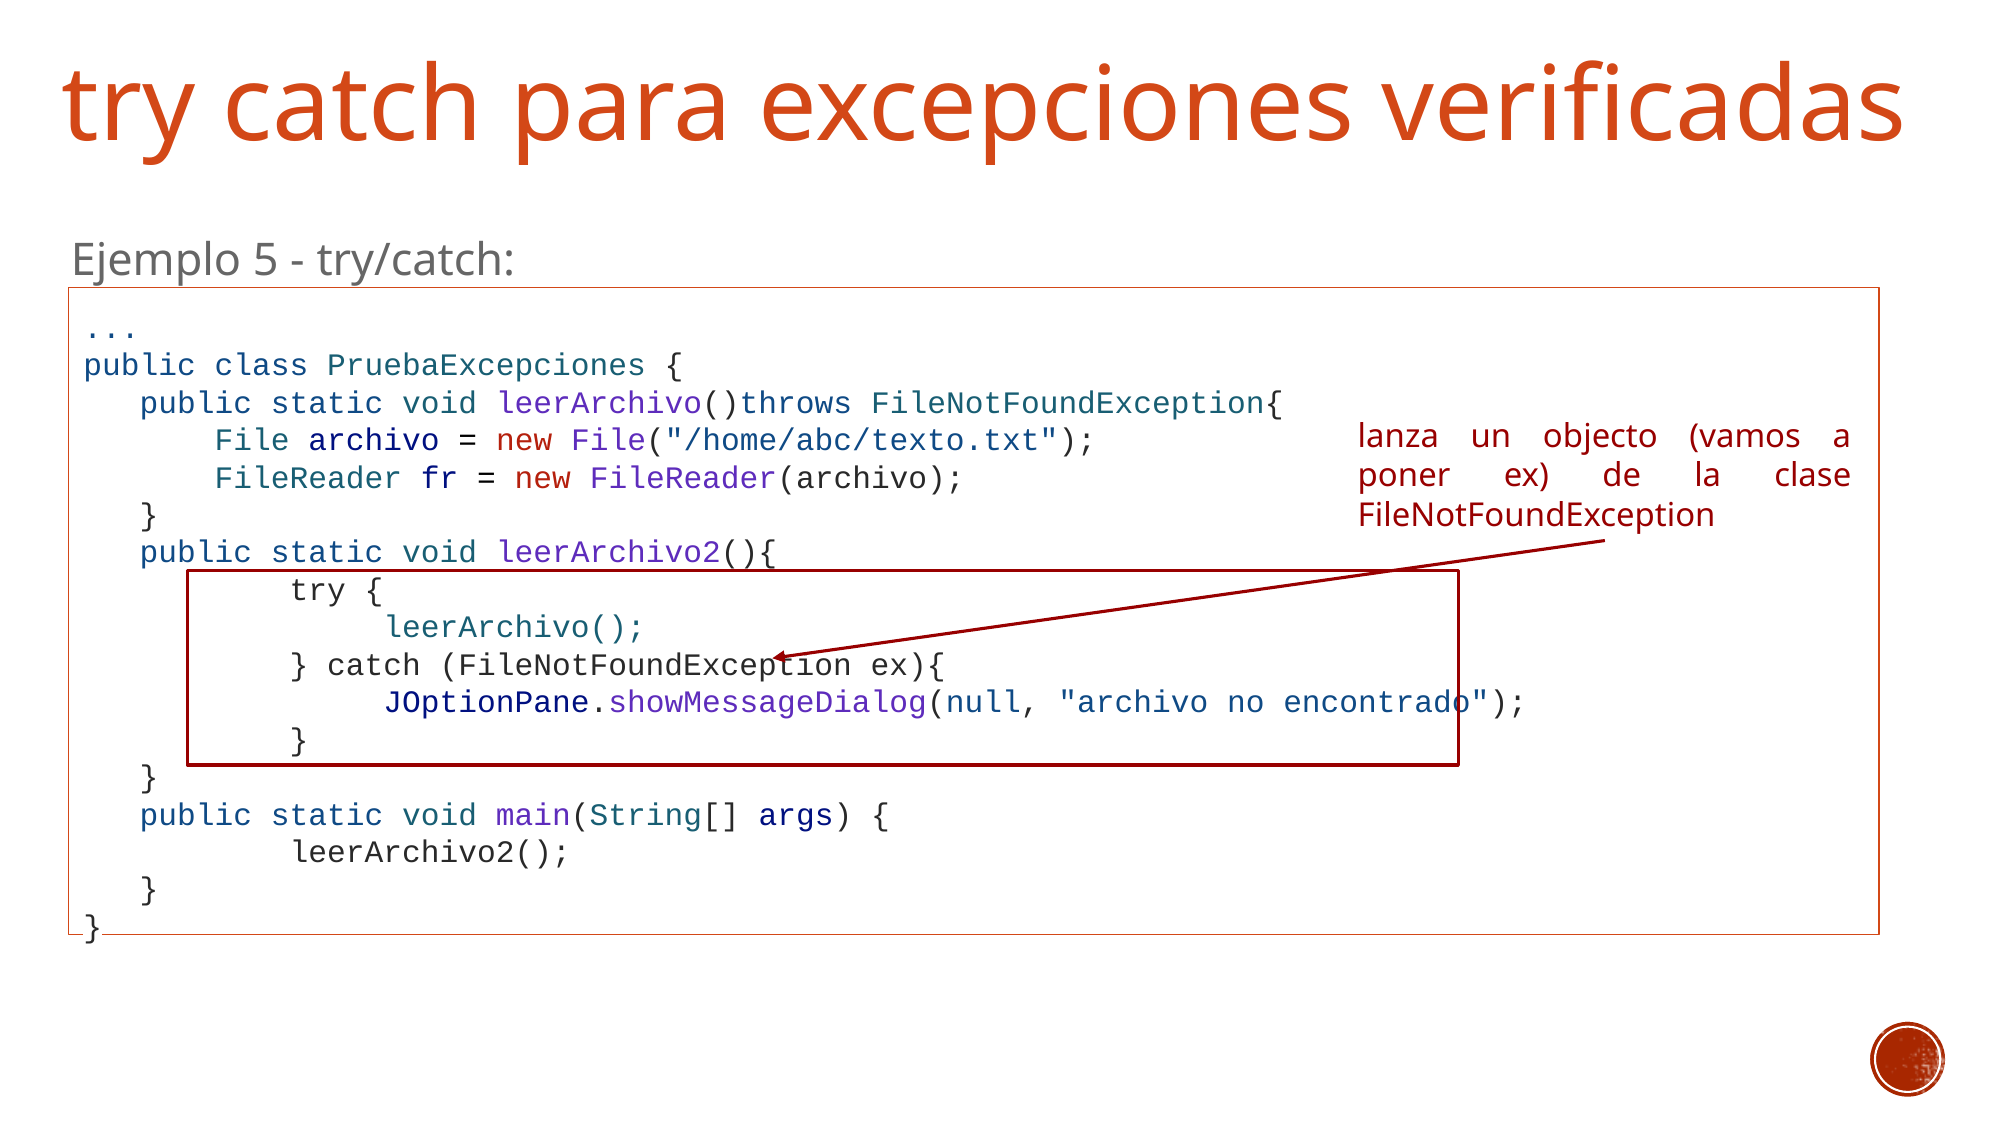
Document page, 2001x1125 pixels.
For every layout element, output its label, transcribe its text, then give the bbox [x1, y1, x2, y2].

text_box [772, 540, 1605, 663]
picture [1870, 1021, 1946, 1097]
title try catch para excepciones verificadas [47, 0, 1988, 239]
text_box [187, 570, 1459, 765]
list ... public class PruebaExcepciones { public static void leerArchivo()throws FileNotFoundException{ File archivo = new File("/home/abc/texto.txt"); FileReader fr = new FileReader(archivo); } public static void leerArchivo2(){ try { leerArchivo(); } catch (FileNotFoundException ex){ JOptionPane.showMessageDialog(null, "archivo no encontrado"); } } public static void main(String[] args) { leerArchivo2(); } } [68, 287, 1880, 935]
list Ejemplo 5 - try/catch: [56, 196, 1867, 293]
list lanza un objecto (vamos a poner ex) de la clase FileNotFoundException [1342, 406, 1867, 541]
